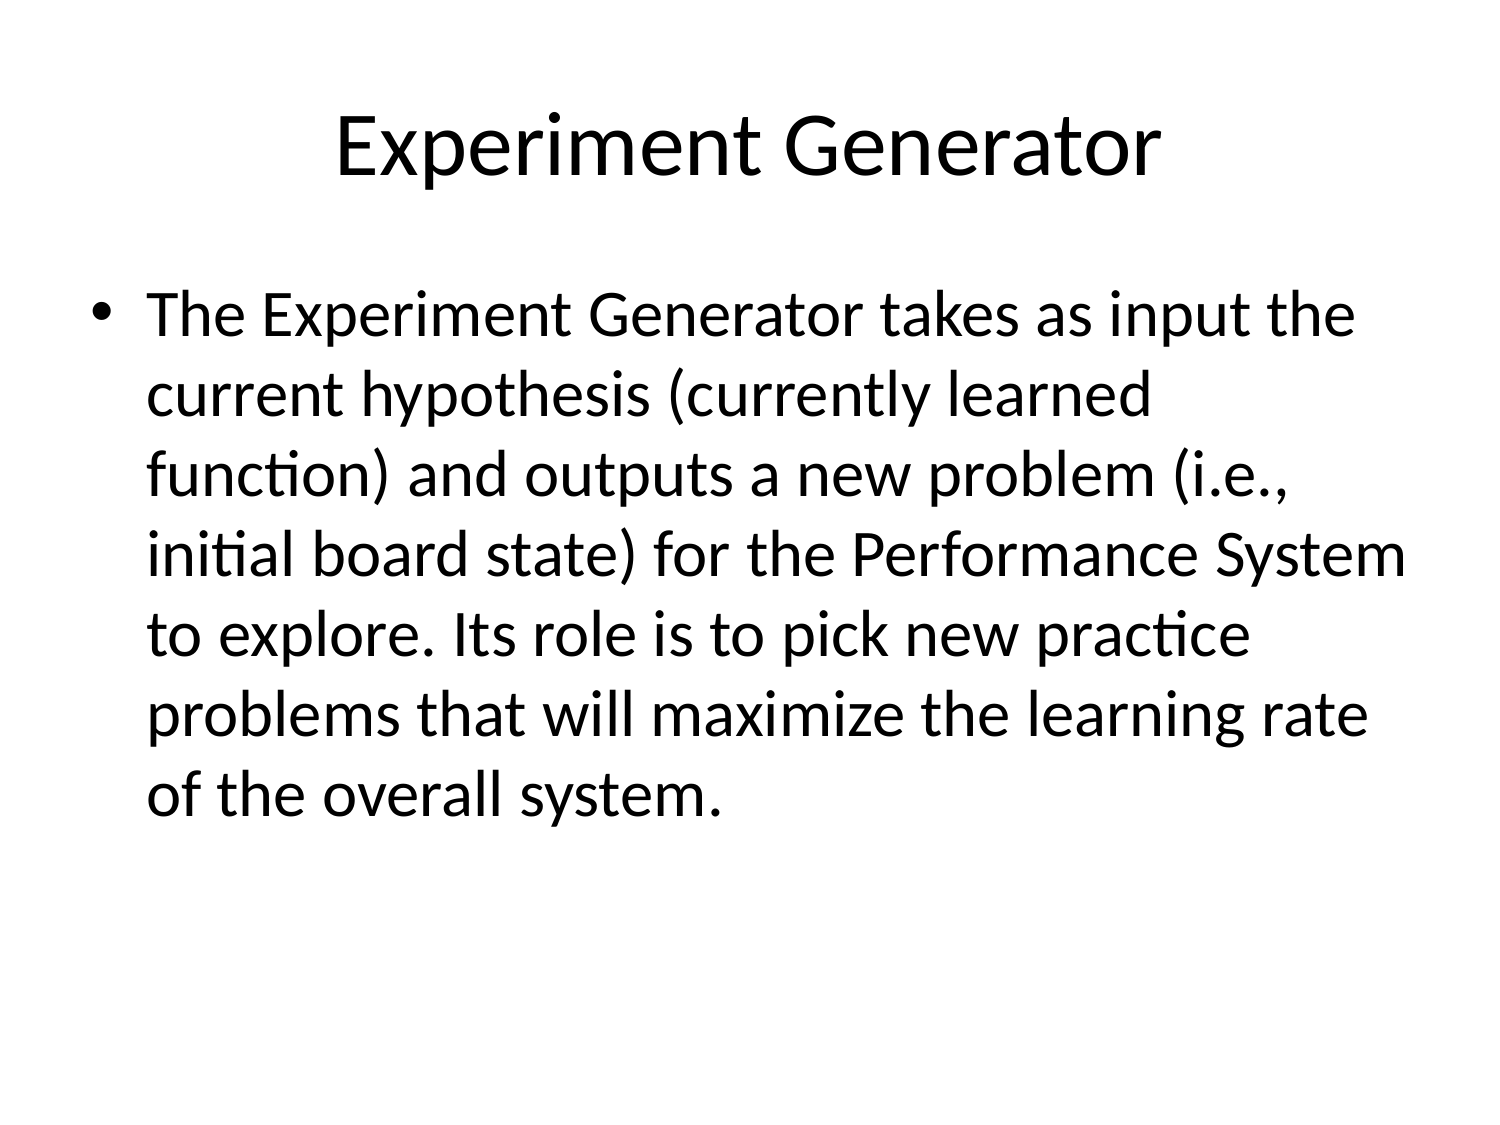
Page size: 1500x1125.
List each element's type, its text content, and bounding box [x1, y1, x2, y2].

title Experiment Generator [75, 45, 1425, 233]
list The Experiment Generator takes as input the current hypothesis (currently learned function) and outputs a new problem (i.e., initial board state) for the Performance System to explore. Its role is to pick new practice problems that will maximize the learning rate of the overall system. [75, 262, 1425, 1005]
